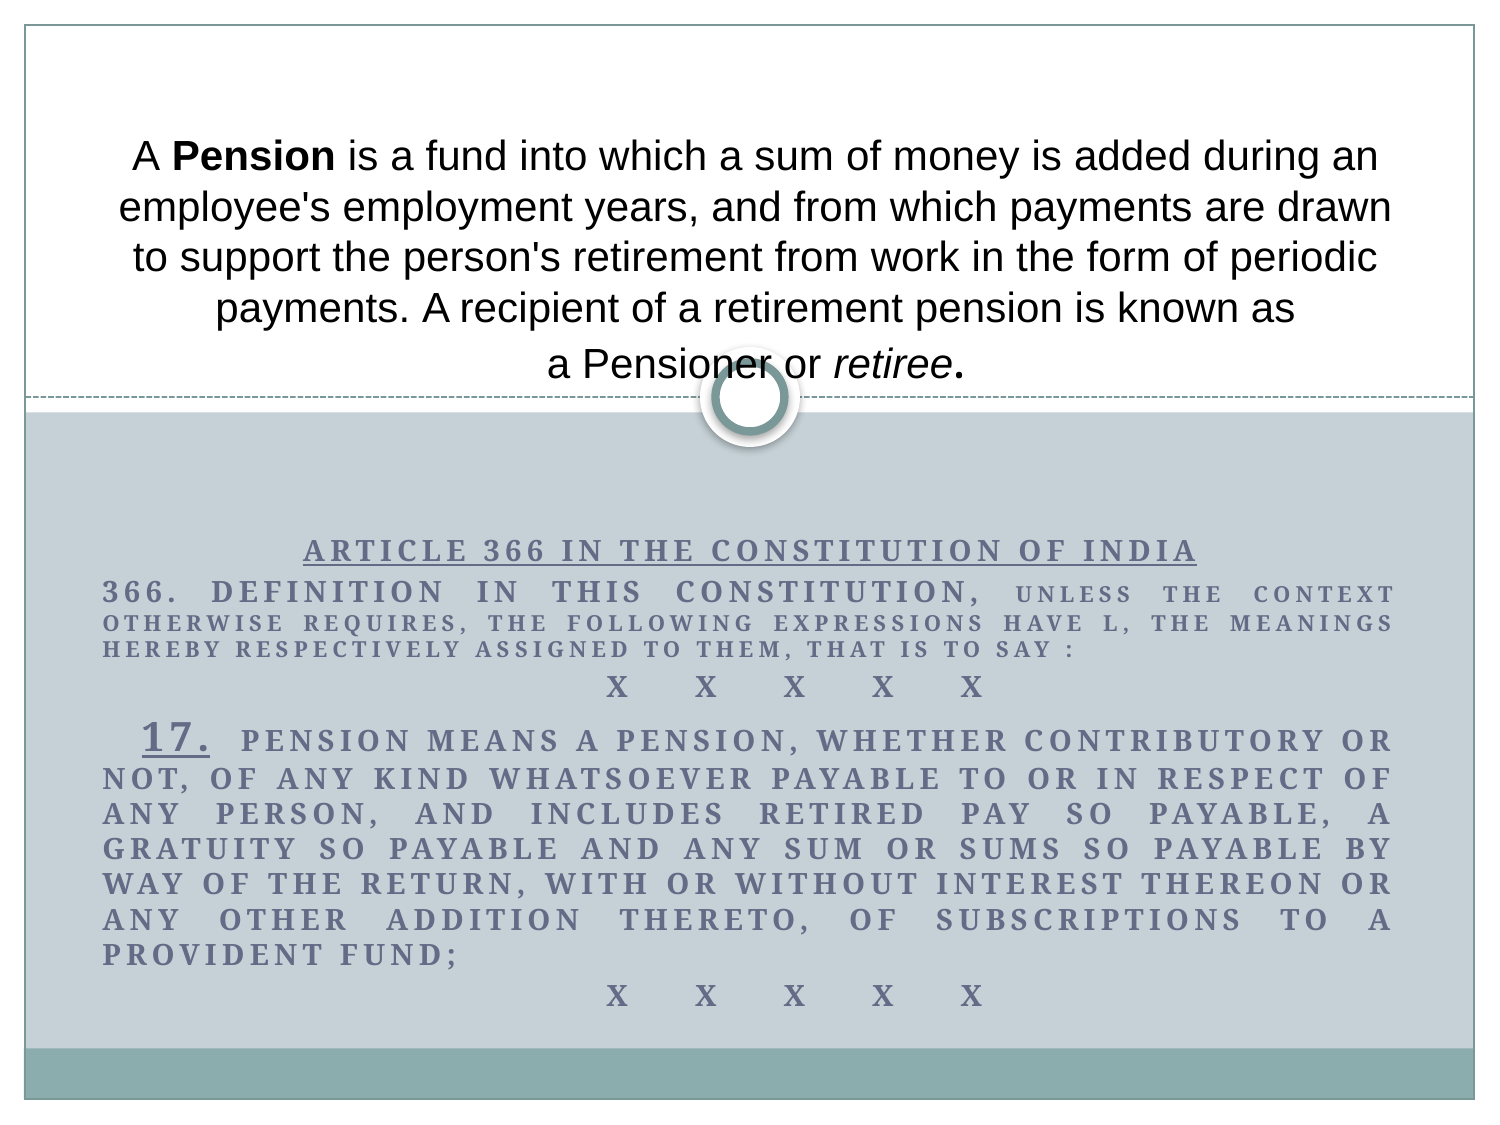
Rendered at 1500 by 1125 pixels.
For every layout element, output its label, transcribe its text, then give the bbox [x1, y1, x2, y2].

title A Pension is a fund into which a sum of money is added during an employee's employment years, and from which payments are drawn to support the person's retirement from work in the form of periodic payments. A recipient of a retirement pension is known as a Pensioner or retiree. [87, 62, 1425, 475]
subtitle Article 366 in The Constitution Of India 366. Definition In this Constitution, unless the context otherwise requires, the following expressions have l, the meanings hereby respectively assigned to them, that is to say : x x x x x 17. pension means a pension, whether contributory or not, of any kind whatsoever payable to or in respect of any person, and includes retired pay so payable, a gratuity so payable and any sum or sums so payable by way of the return, with or without interest thereon or any other addition thereto, of subscriptions to a provident fund; x x x x x [87, 525, 1413, 1025]
